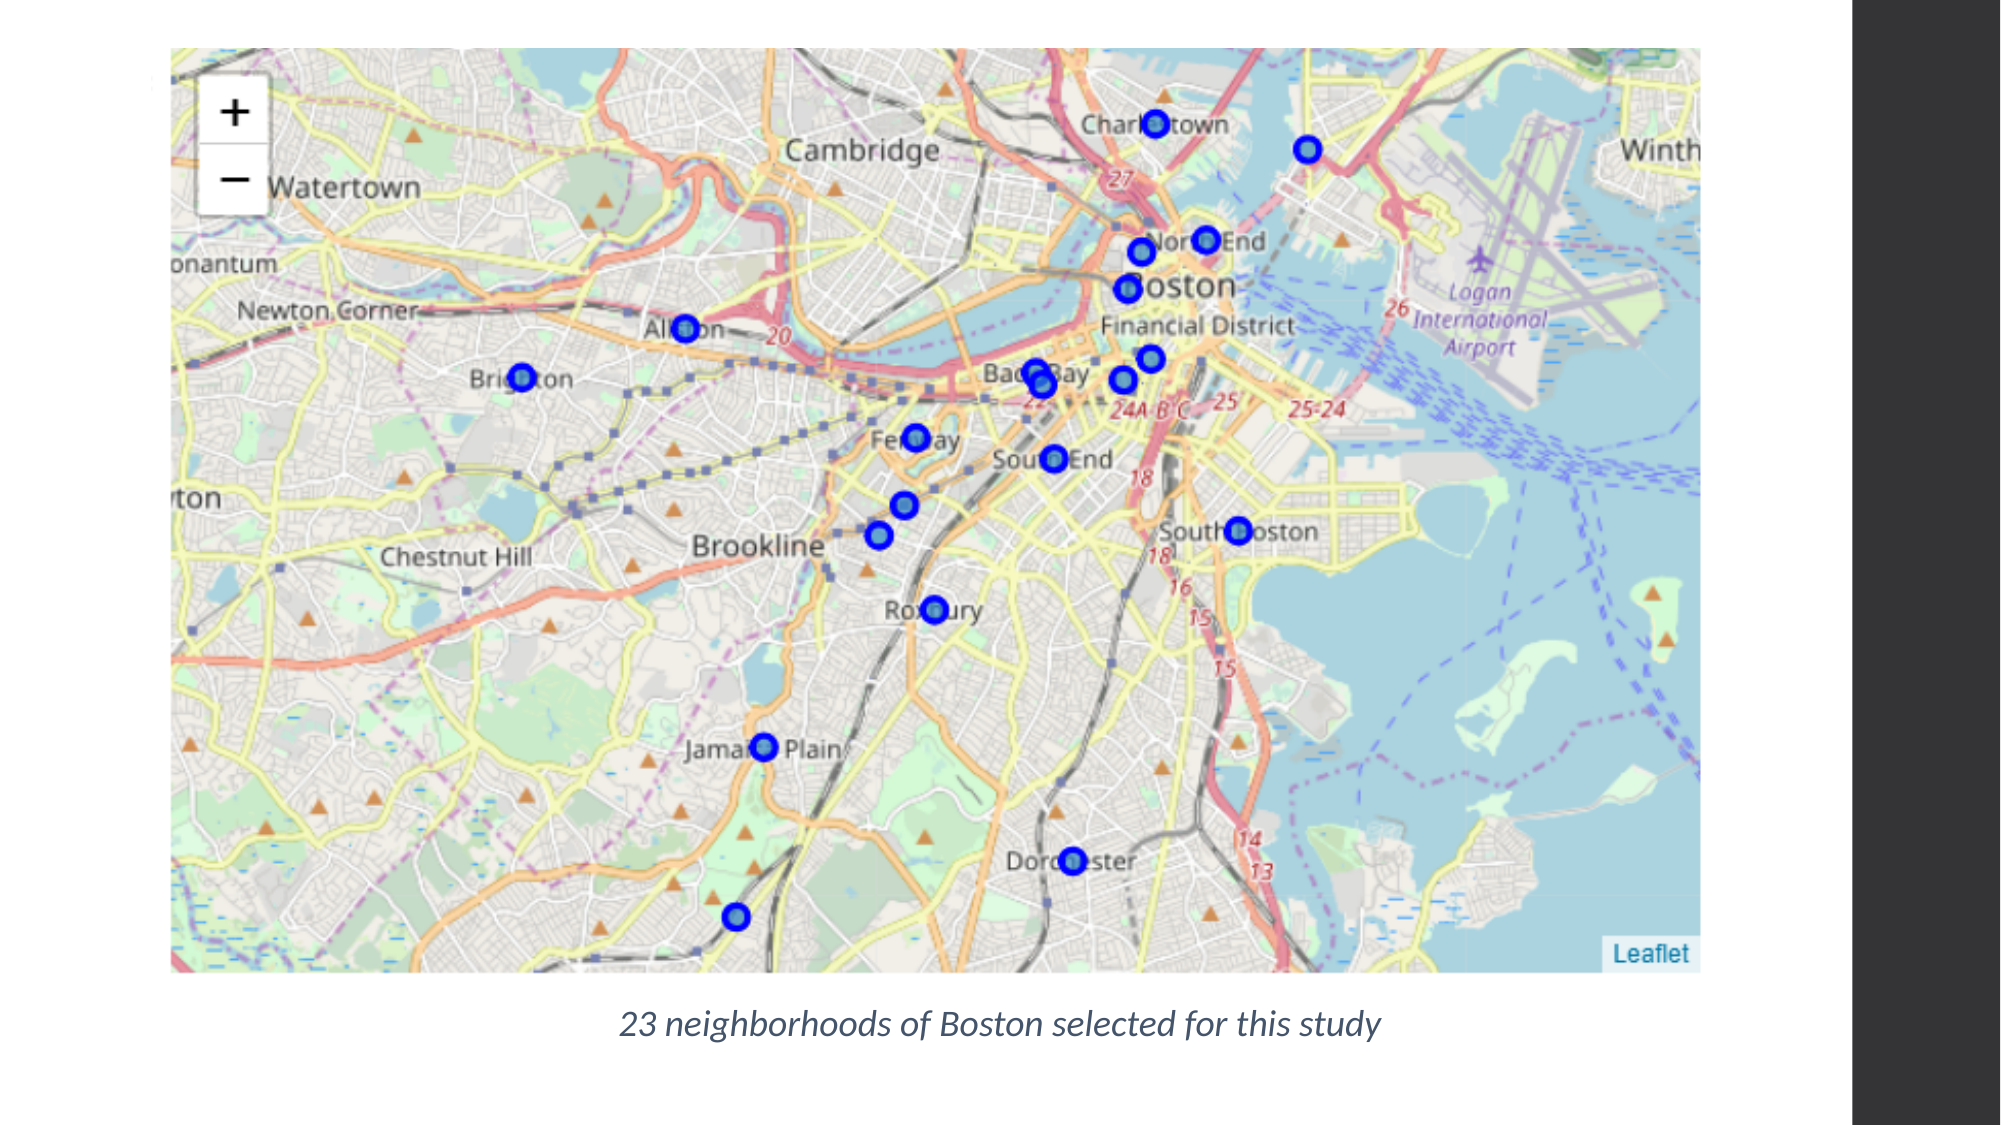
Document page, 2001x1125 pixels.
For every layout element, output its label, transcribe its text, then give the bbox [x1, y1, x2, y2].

picture [151, 47, 1703, 993]
text_box 23 neighborhoods of Boston selected for this study [603, 1001, 1397, 1052]
